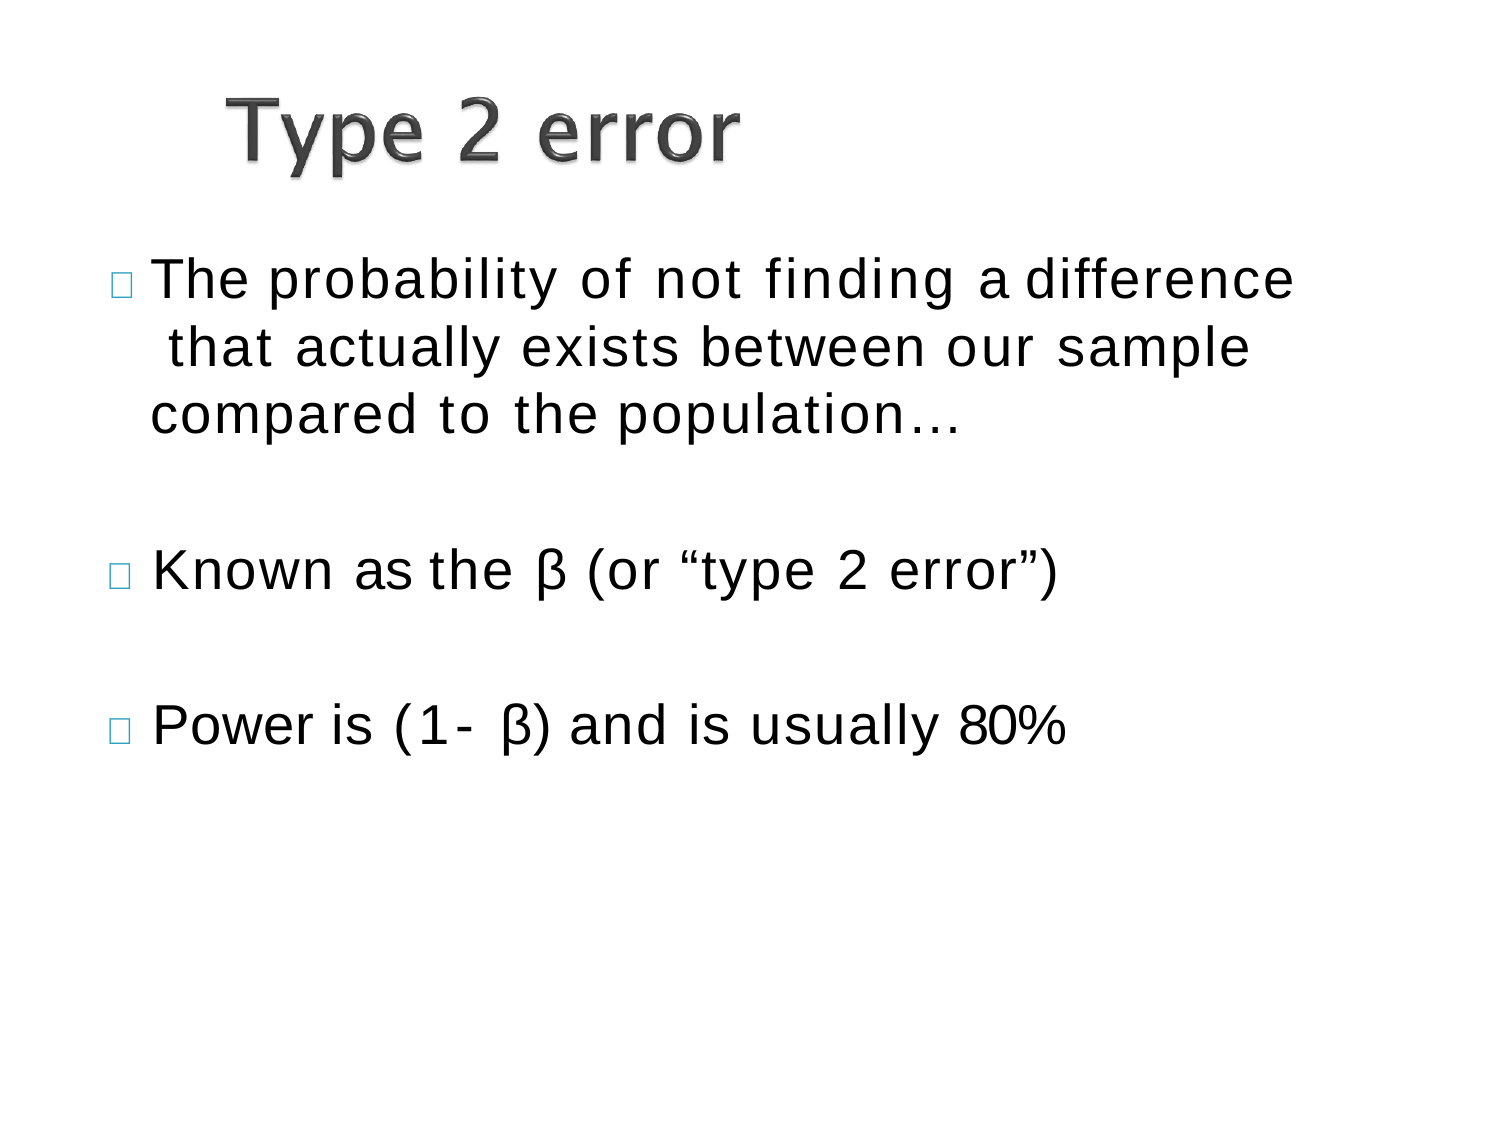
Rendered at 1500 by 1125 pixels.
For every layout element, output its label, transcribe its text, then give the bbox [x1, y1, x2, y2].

text_box  The probability of not finding a difference that actually exists between our sample compared to the population…  Known as the β (or “type 2 error”)  Power is (1- β) and is usually 80% [105, 240, 1299, 756]
text_box [222, 95, 743, 183]
